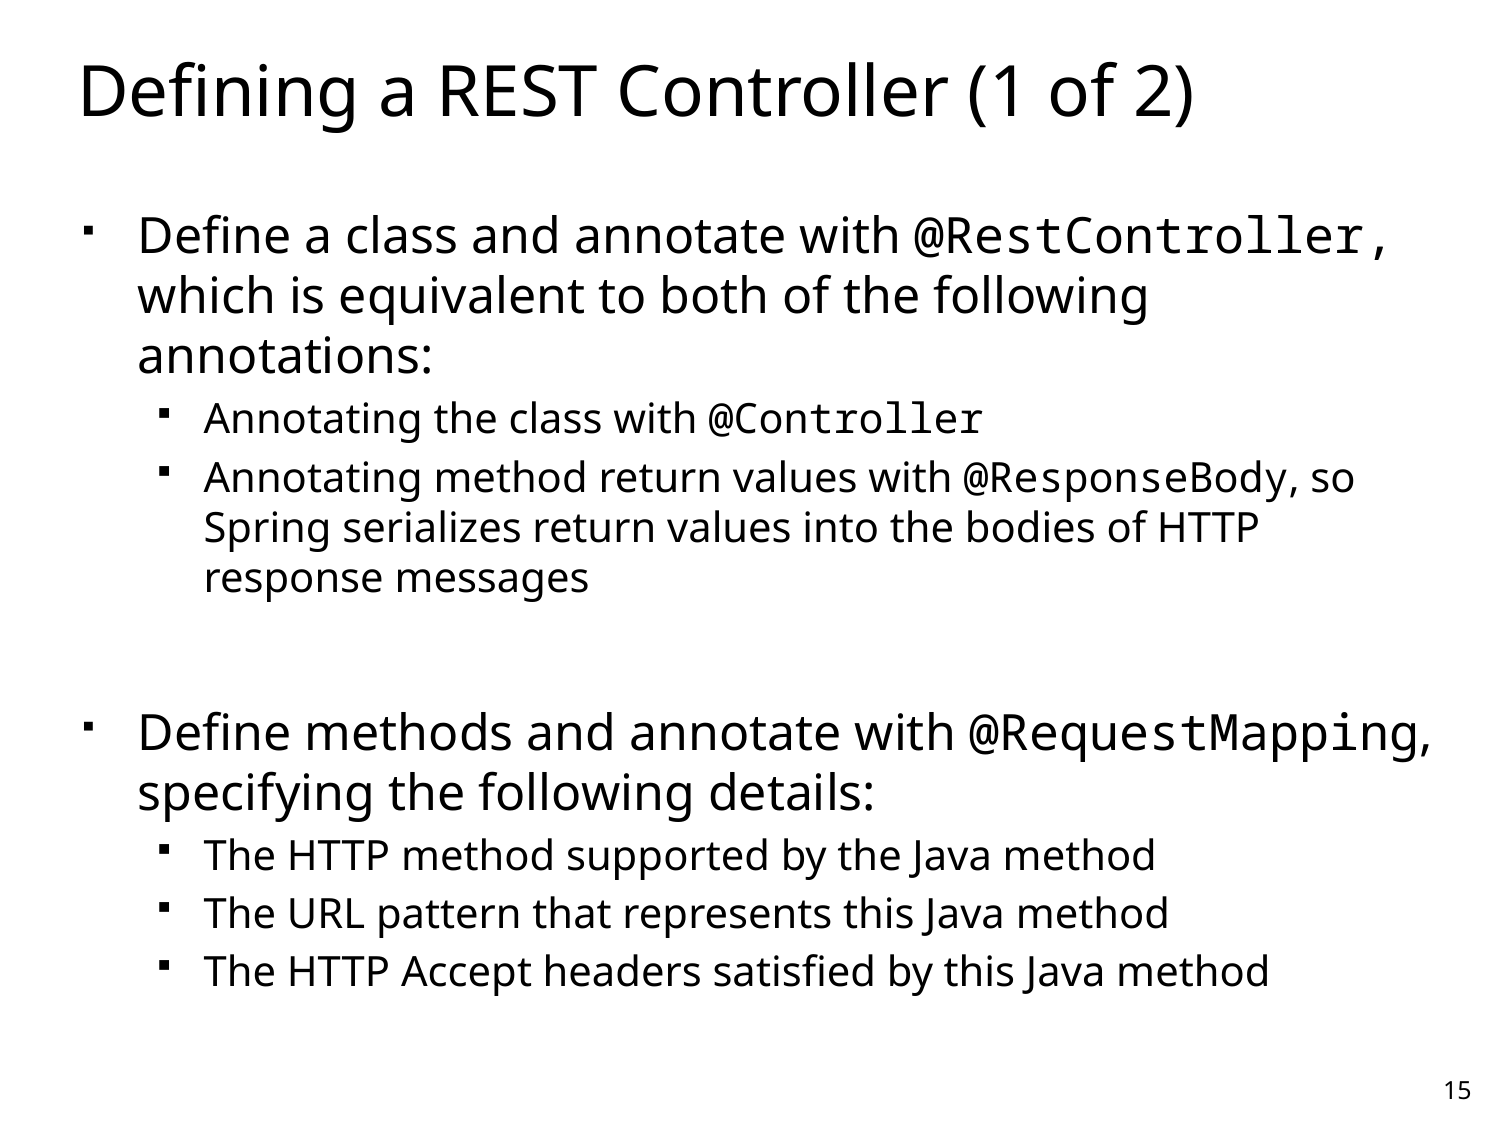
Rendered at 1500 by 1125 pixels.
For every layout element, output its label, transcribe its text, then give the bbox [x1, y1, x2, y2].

footer 15 [1417, 1040, 1497, 1117]
title Defining a REST Controller (1 of 2) [61, 24, 1465, 139]
list Define a class and annotate with @RestController, which is equivalent to both of the following annotations: Annotating the class with @Controller Annotating method return values with @ResponseBody, so Spring serializes return values into the bodies of HTTP response messages Define methods and annotate with @RequestMapping, specifying the following details: The HTTP method supported by the Java method The URL pattern that represents this Java method The HTTP Accept headers satisfied by this Java method [66, 196, 1460, 1007]
